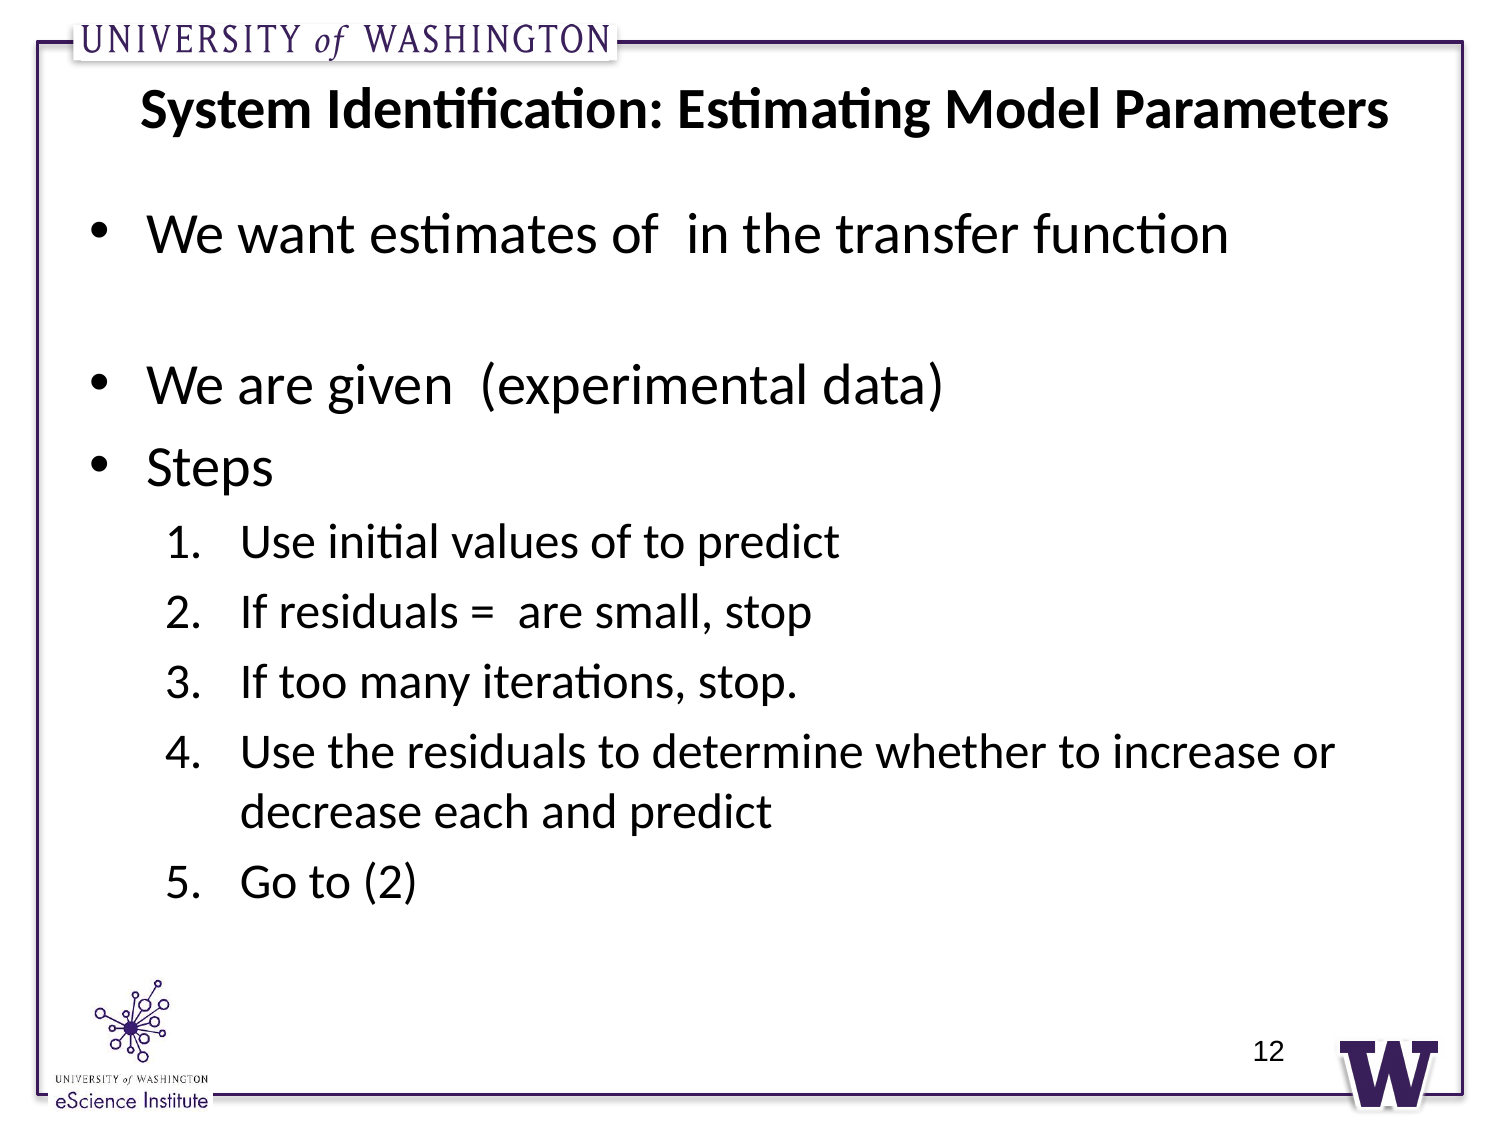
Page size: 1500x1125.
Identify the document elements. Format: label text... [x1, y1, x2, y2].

slide_number 12 [1237, 1025, 1325, 1085]
title System Identification: Estimating Model Parameters [0, 62, 1500, 200]
picture [48, 978, 213, 1113]
picture [81, 24, 609, 61]
picture [1340, 1041, 1438, 1107]
